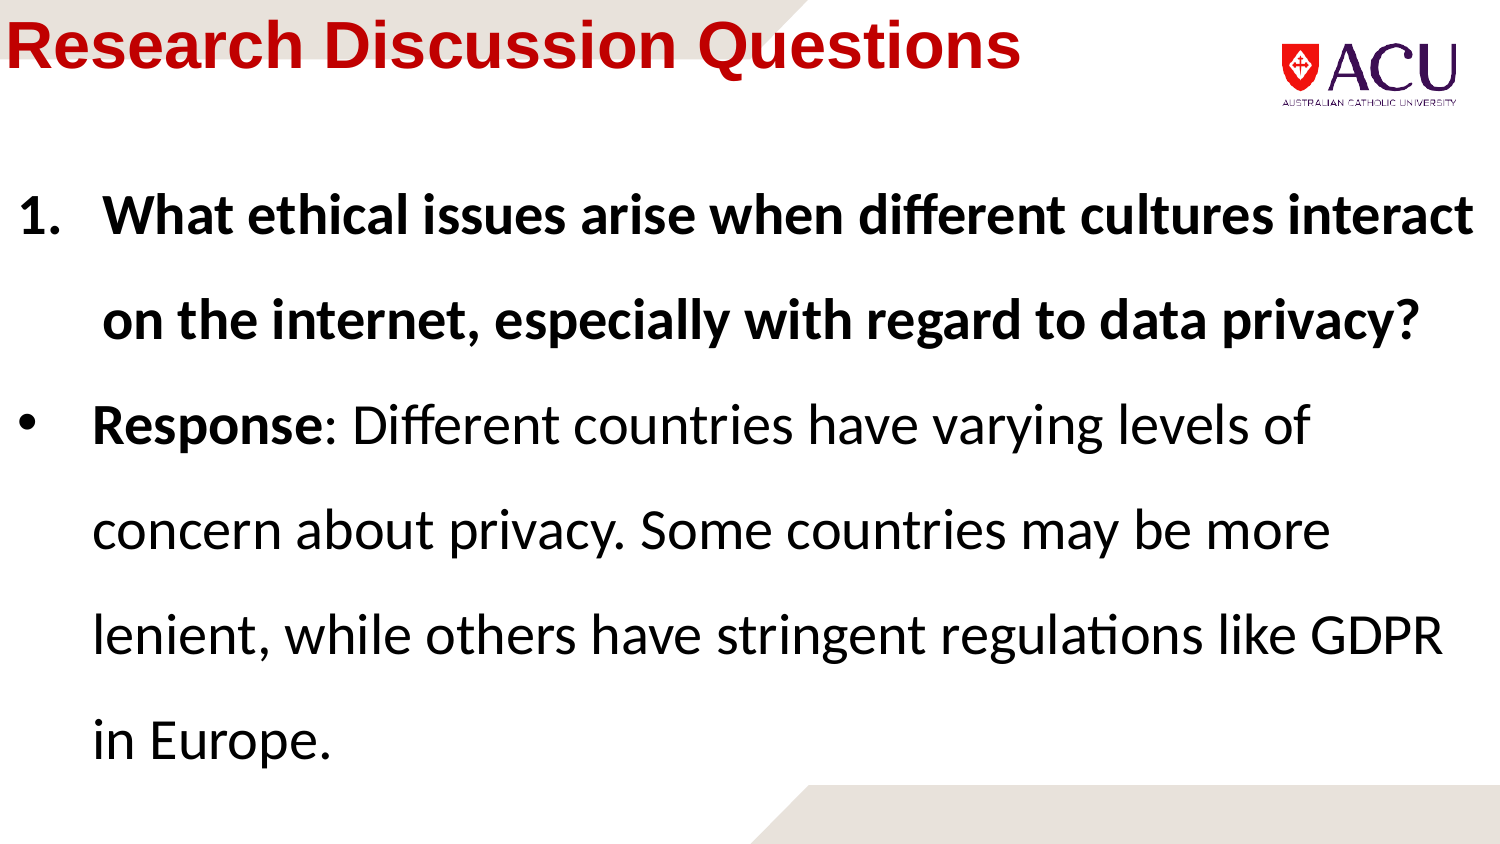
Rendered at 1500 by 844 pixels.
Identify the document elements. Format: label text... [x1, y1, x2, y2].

title Research Discussion Questions [2, 0, 1366, 133]
text_box What ethical issues arise when different cultures interact on the internet, especially with regard to data privacy? Response: Different countries have varying levels of concern about privacy. Some countries may be more lenient, while others have stringent regulations like GDPR in Europe. [2, 133, 1500, 779]
picture [1366, 43, 1456, 106]
